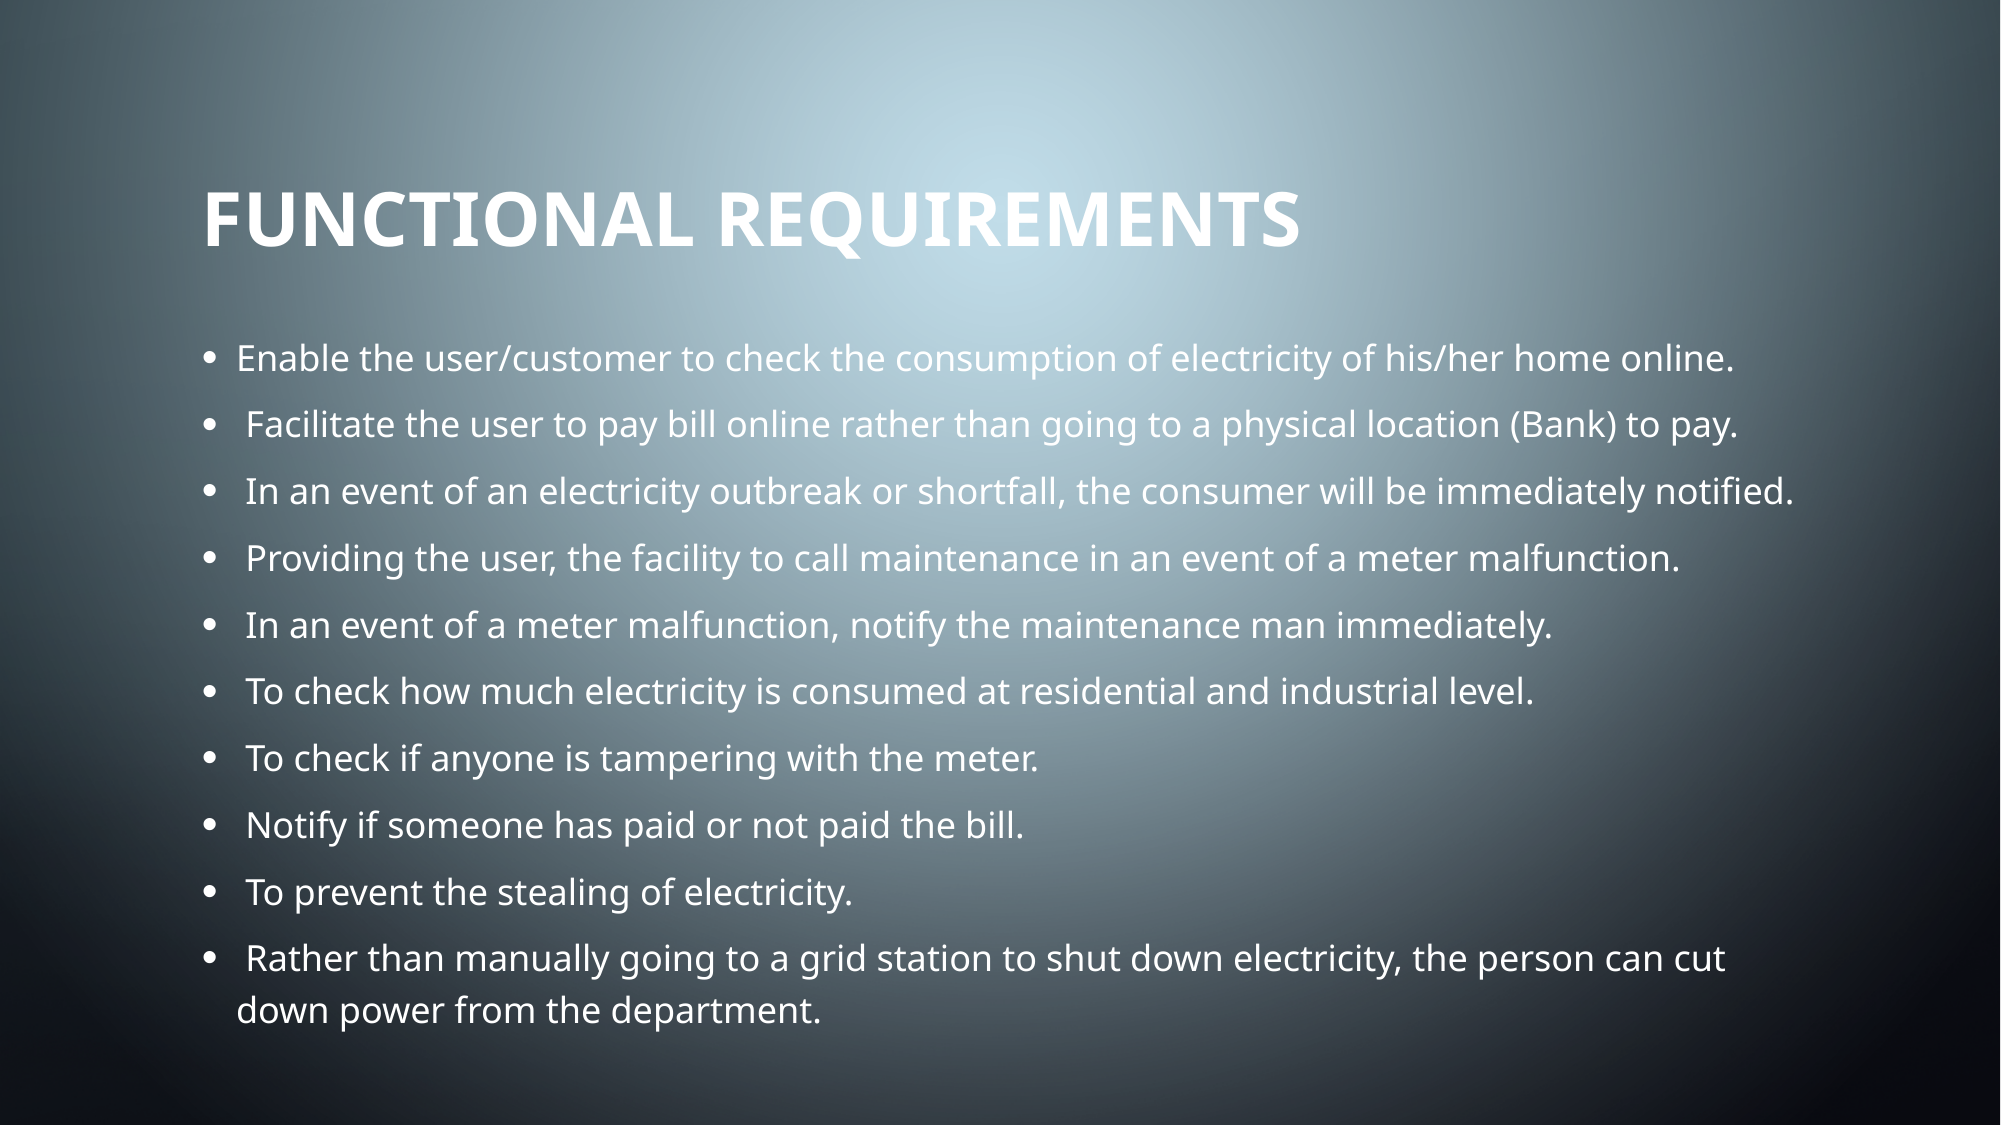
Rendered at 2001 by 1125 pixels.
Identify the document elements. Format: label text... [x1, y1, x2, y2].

text_box Enable the user/customer to check the consumption of electricity of his/her home online. Facilitate the user to pay bill online rather than going to a physical location (Bank) to pay. In an event of an electricity outbreak or shortfall, the consumer will be immediately notified. Providing the user, the facility to call maintenance in an event of a meter malfunction. In an event of a meter malfunction, notify the maintenance man immediately. To check how much electricity is consumed at residential and industrial level. To check if anyone is tampering with the meter. Notify if someone has paid or not paid the bill. To prevent the stealing of electricity. Rather than manually going to a grid station to shut down electricity, the person can cut down power from the department. [187, 319, 1813, 1058]
picture [0, 0, 2001, 1125]
text_box Functional requirements [187, 101, 1813, 319]
